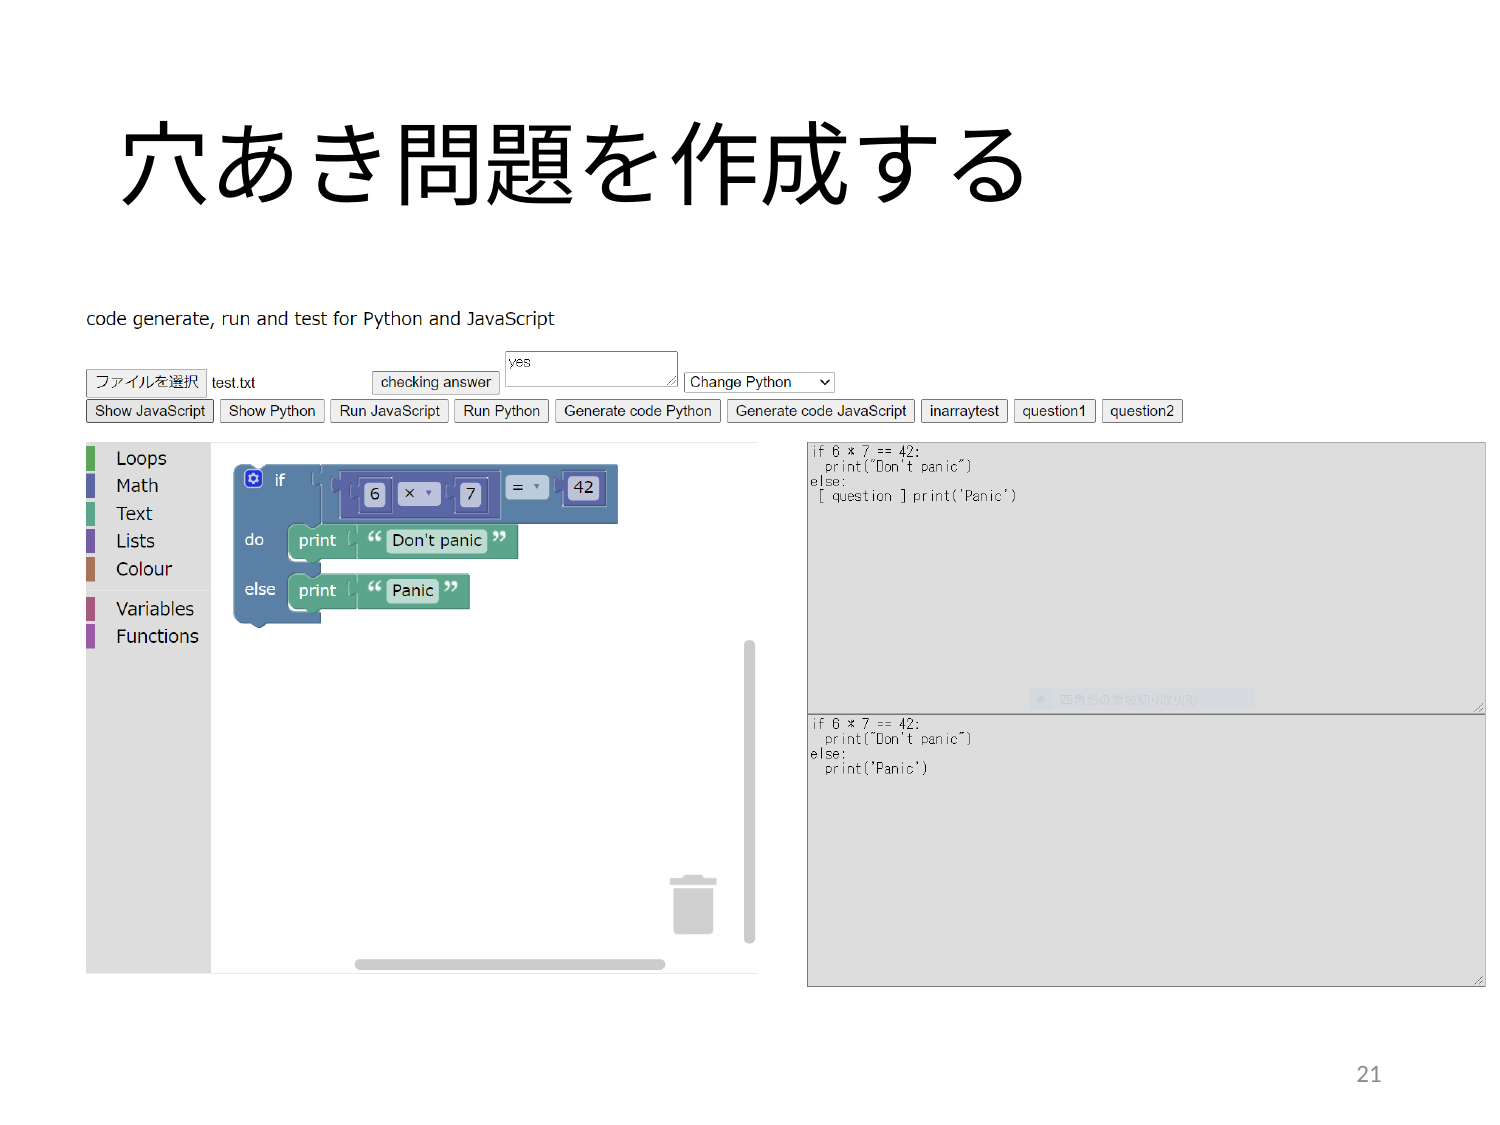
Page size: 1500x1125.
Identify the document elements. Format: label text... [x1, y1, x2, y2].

picture [77, 299, 1491, 996]
slide_number 21 [1059, 1042, 1397, 1103]
title 穴あき問題を作成する [103, 59, 1397, 278]
